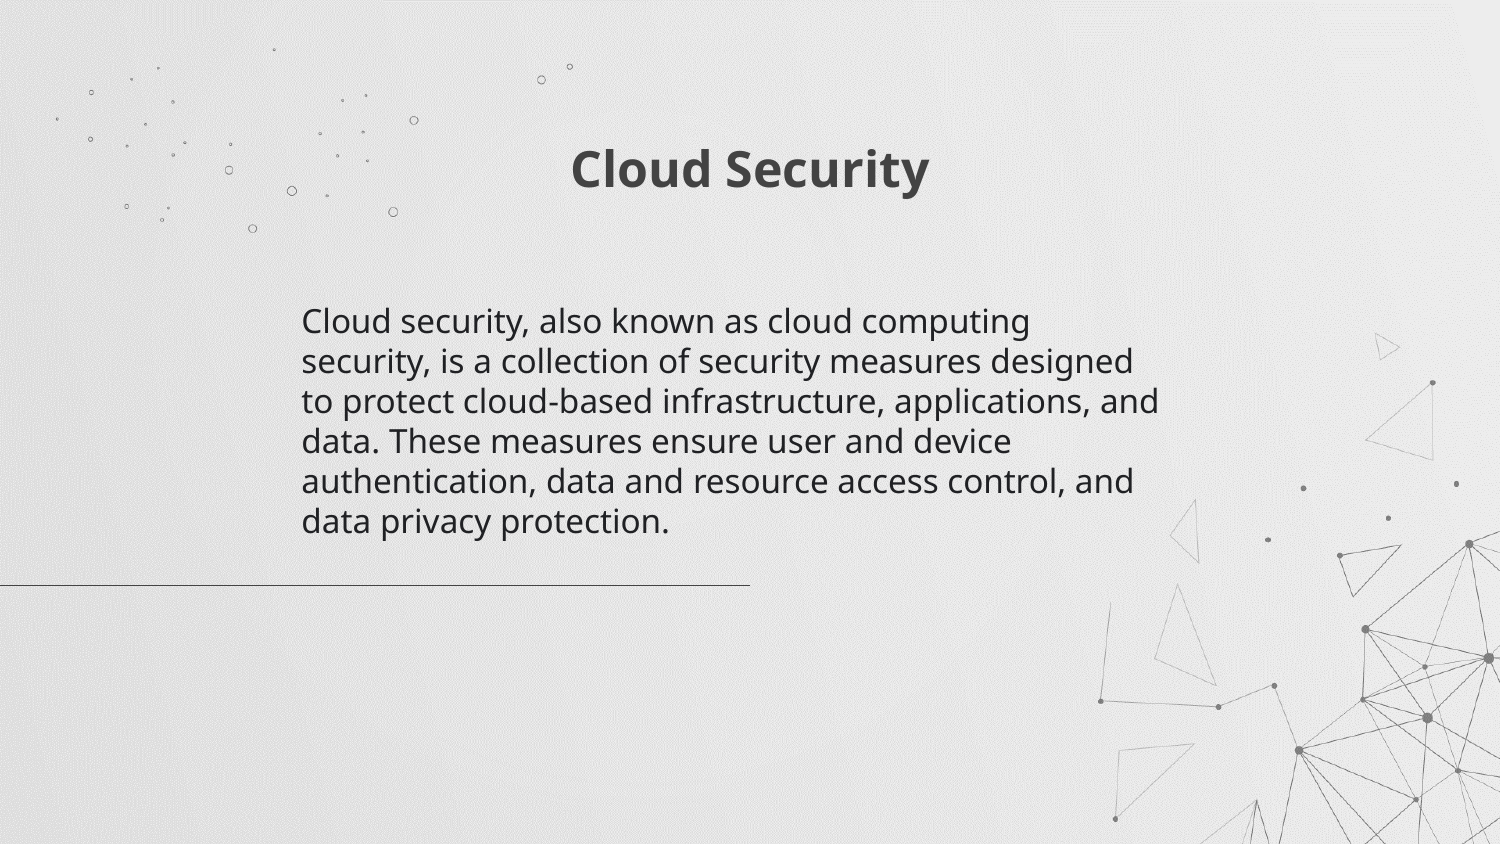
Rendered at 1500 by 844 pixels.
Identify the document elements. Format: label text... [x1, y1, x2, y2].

picture [0, 0, 1500, 844]
title Cloud Security [322, 122, 1178, 279]
text_box Cloud security, also known as cloud computing security, is a collection of security measures designed to protect cloud-based infrastructure, applications, and data. These measures ensure user and device authentication, data and resource access control, and data privacy protection. [286, 293, 1178, 588]
